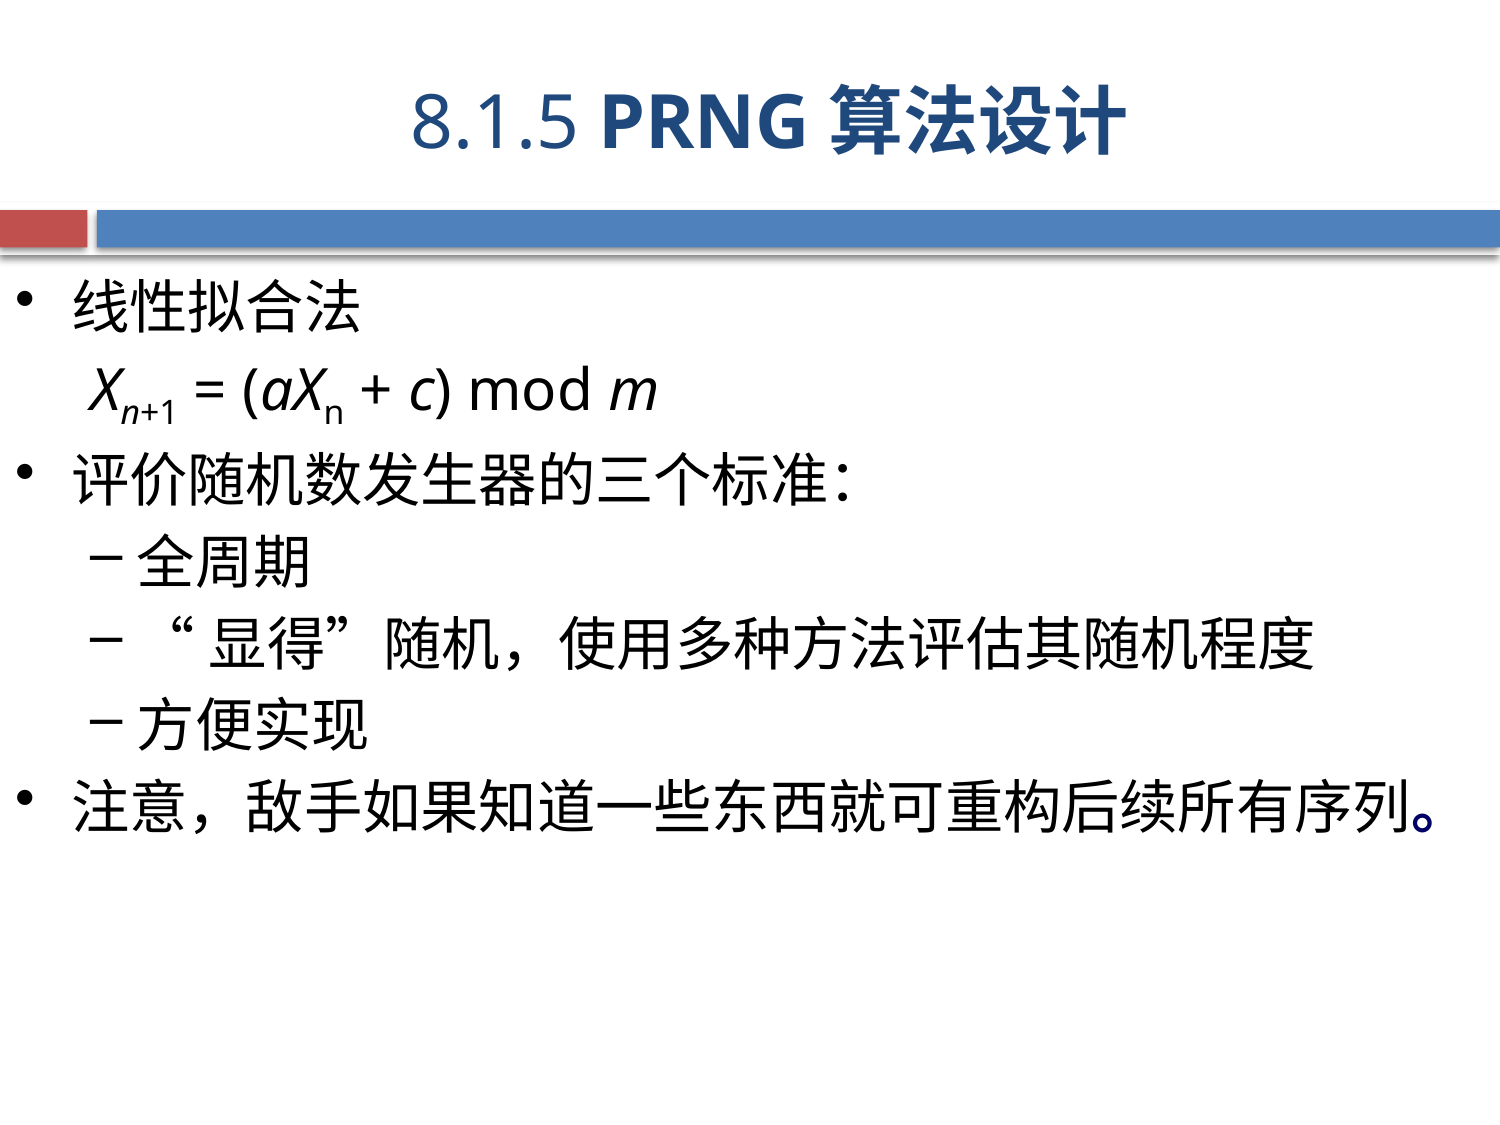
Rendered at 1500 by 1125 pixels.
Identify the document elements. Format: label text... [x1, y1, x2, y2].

text_box 线性拟合法 Xn+1 = (aXn + c) mod m 评价随机数发生器的三个标准： 全周期 “显得”随机，使用多种方法评估其随机程度 方便实现 注意，敌手如果知道一些东西就可重构后续所有序列。 [0, 262, 1500, 1125]
title 8.1.5 PRNG算法设计 [100, 37, 1438, 200]
